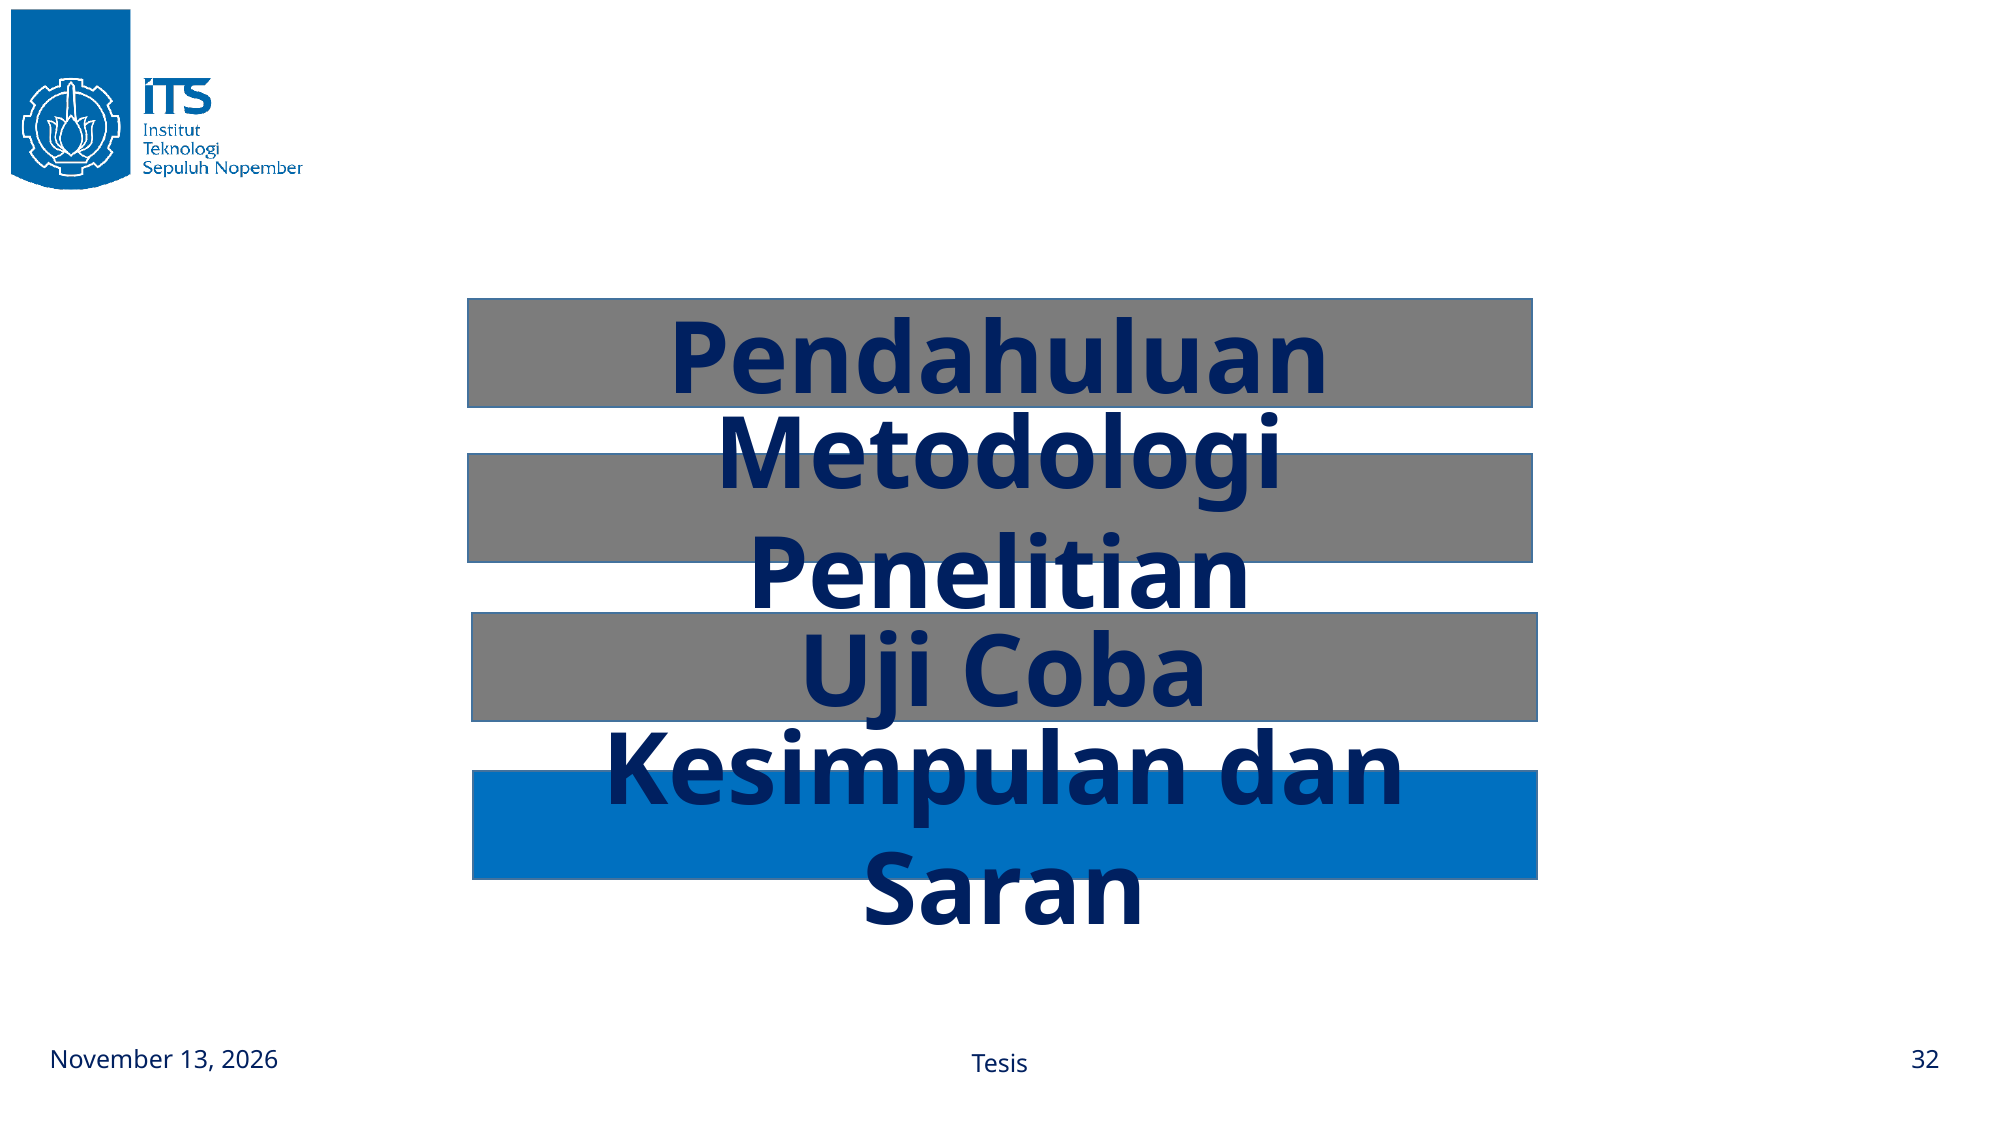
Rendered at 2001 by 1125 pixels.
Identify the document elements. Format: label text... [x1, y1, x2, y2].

text_box Pendahuluan [467, 298, 1533, 408]
text_box Uji Coba [471, 612, 1538, 722]
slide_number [34, 1023, 348, 1098]
text_box Metodologi Penelitian [467, 453, 1533, 563]
footer Tesis [762, 1025, 1238, 1101]
text_box Kesimpulan dan Saran [472, 770, 1538, 880]
slide_number 32 [1875, 1023, 1955, 1098]
picture [0, 0, 311, 200]
